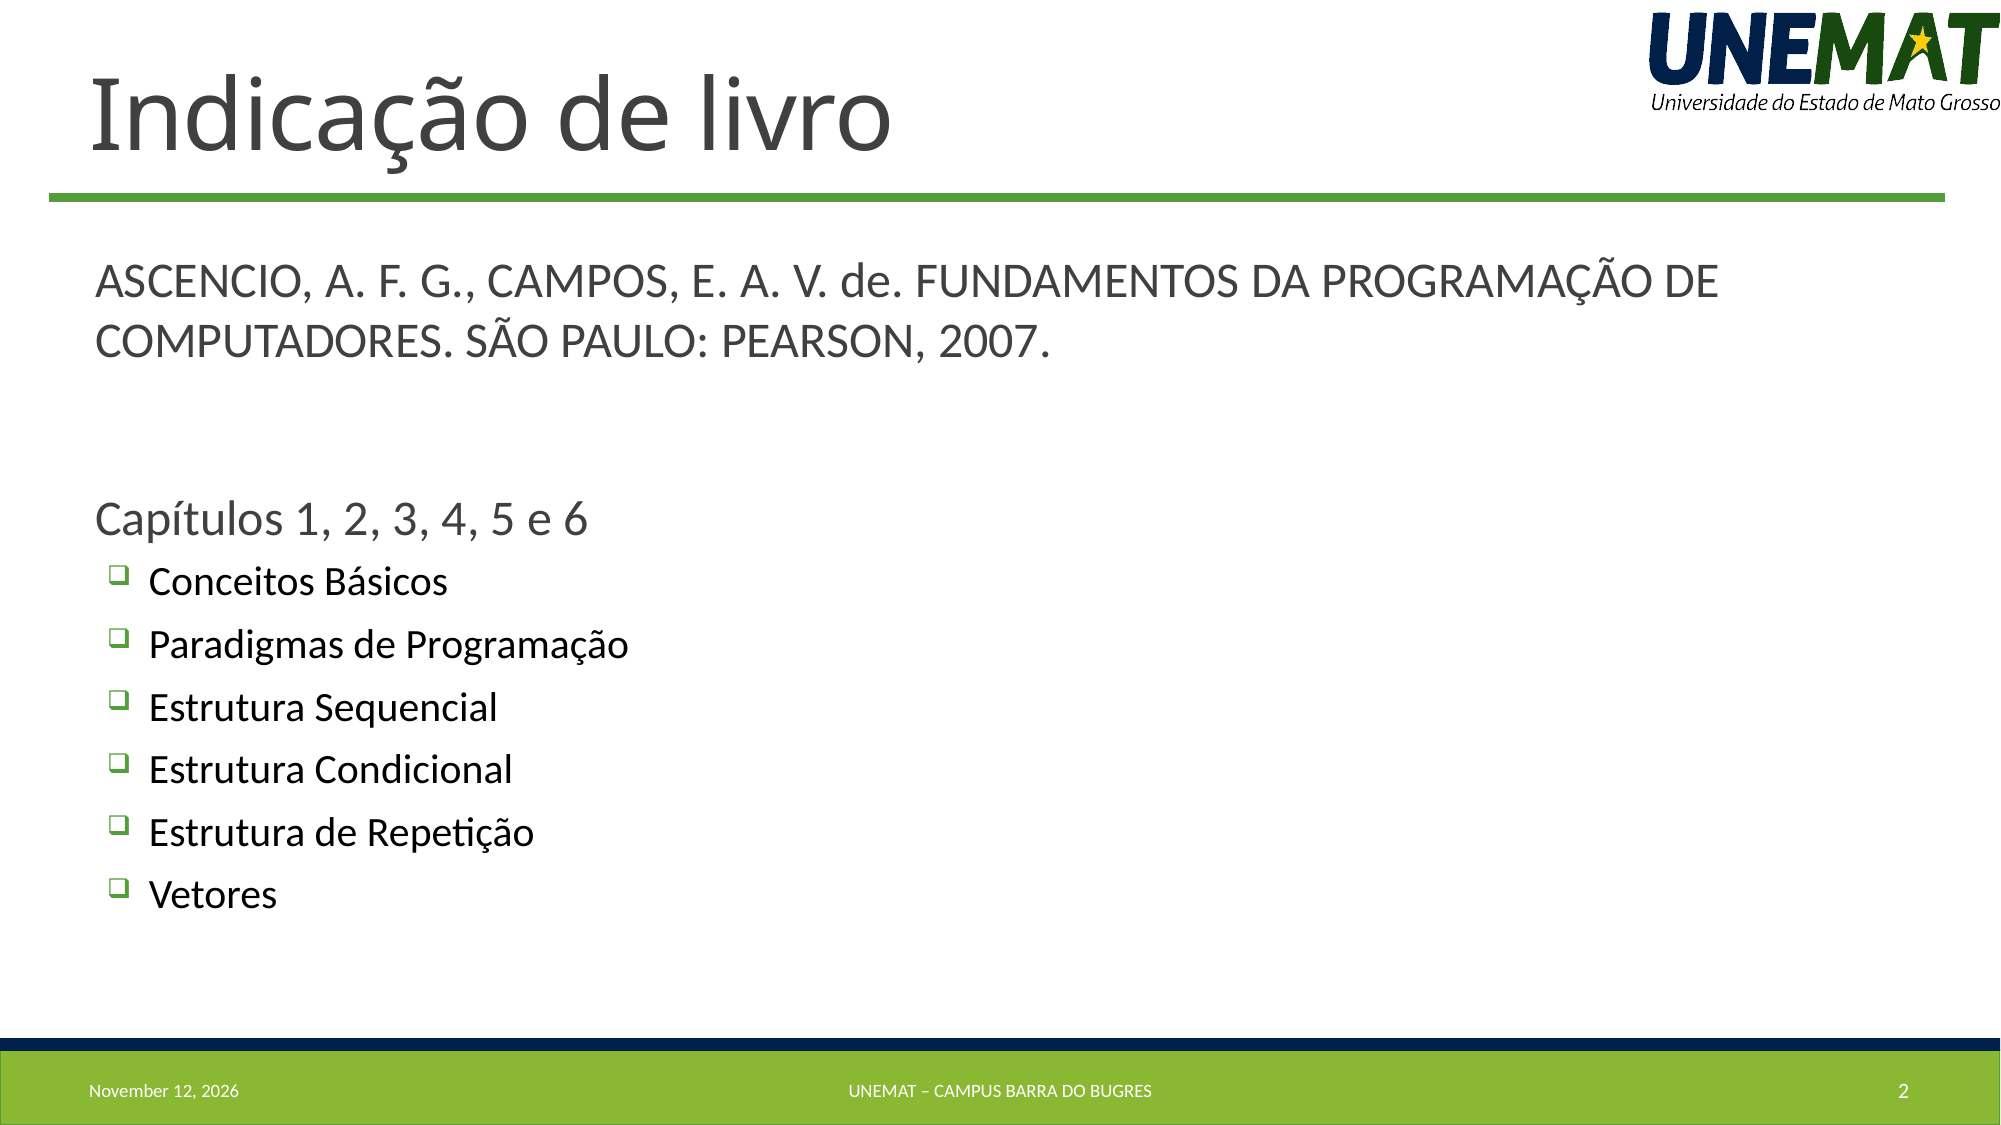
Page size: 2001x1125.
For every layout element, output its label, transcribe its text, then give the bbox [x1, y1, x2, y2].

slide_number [74, 1059, 480, 1120]
picture [1632, 0, 2001, 136]
slide_number 2 [1708, 1059, 1925, 1120]
footer UNEMAT – Campus barra do bugres [604, 1059, 1396, 1120]
title Indicação de livro [74, 47, 1633, 179]
list ASCENCIO, A. F. G., CAMPOS, E. A. V. de. FUNDAMENTOS DA PROGRAMAÇÃO DE COMPUTADORES. SÃO PAULO: PEARSON, 2007. Capítulos 1, 2, 3, 4, 5 e 6 Conceitos Básicos Paradigmas de Programação Estrutura Sequencial Estrutura Condicional Estrutura de Repetição Vetores [74, 239, 1924, 1001]
